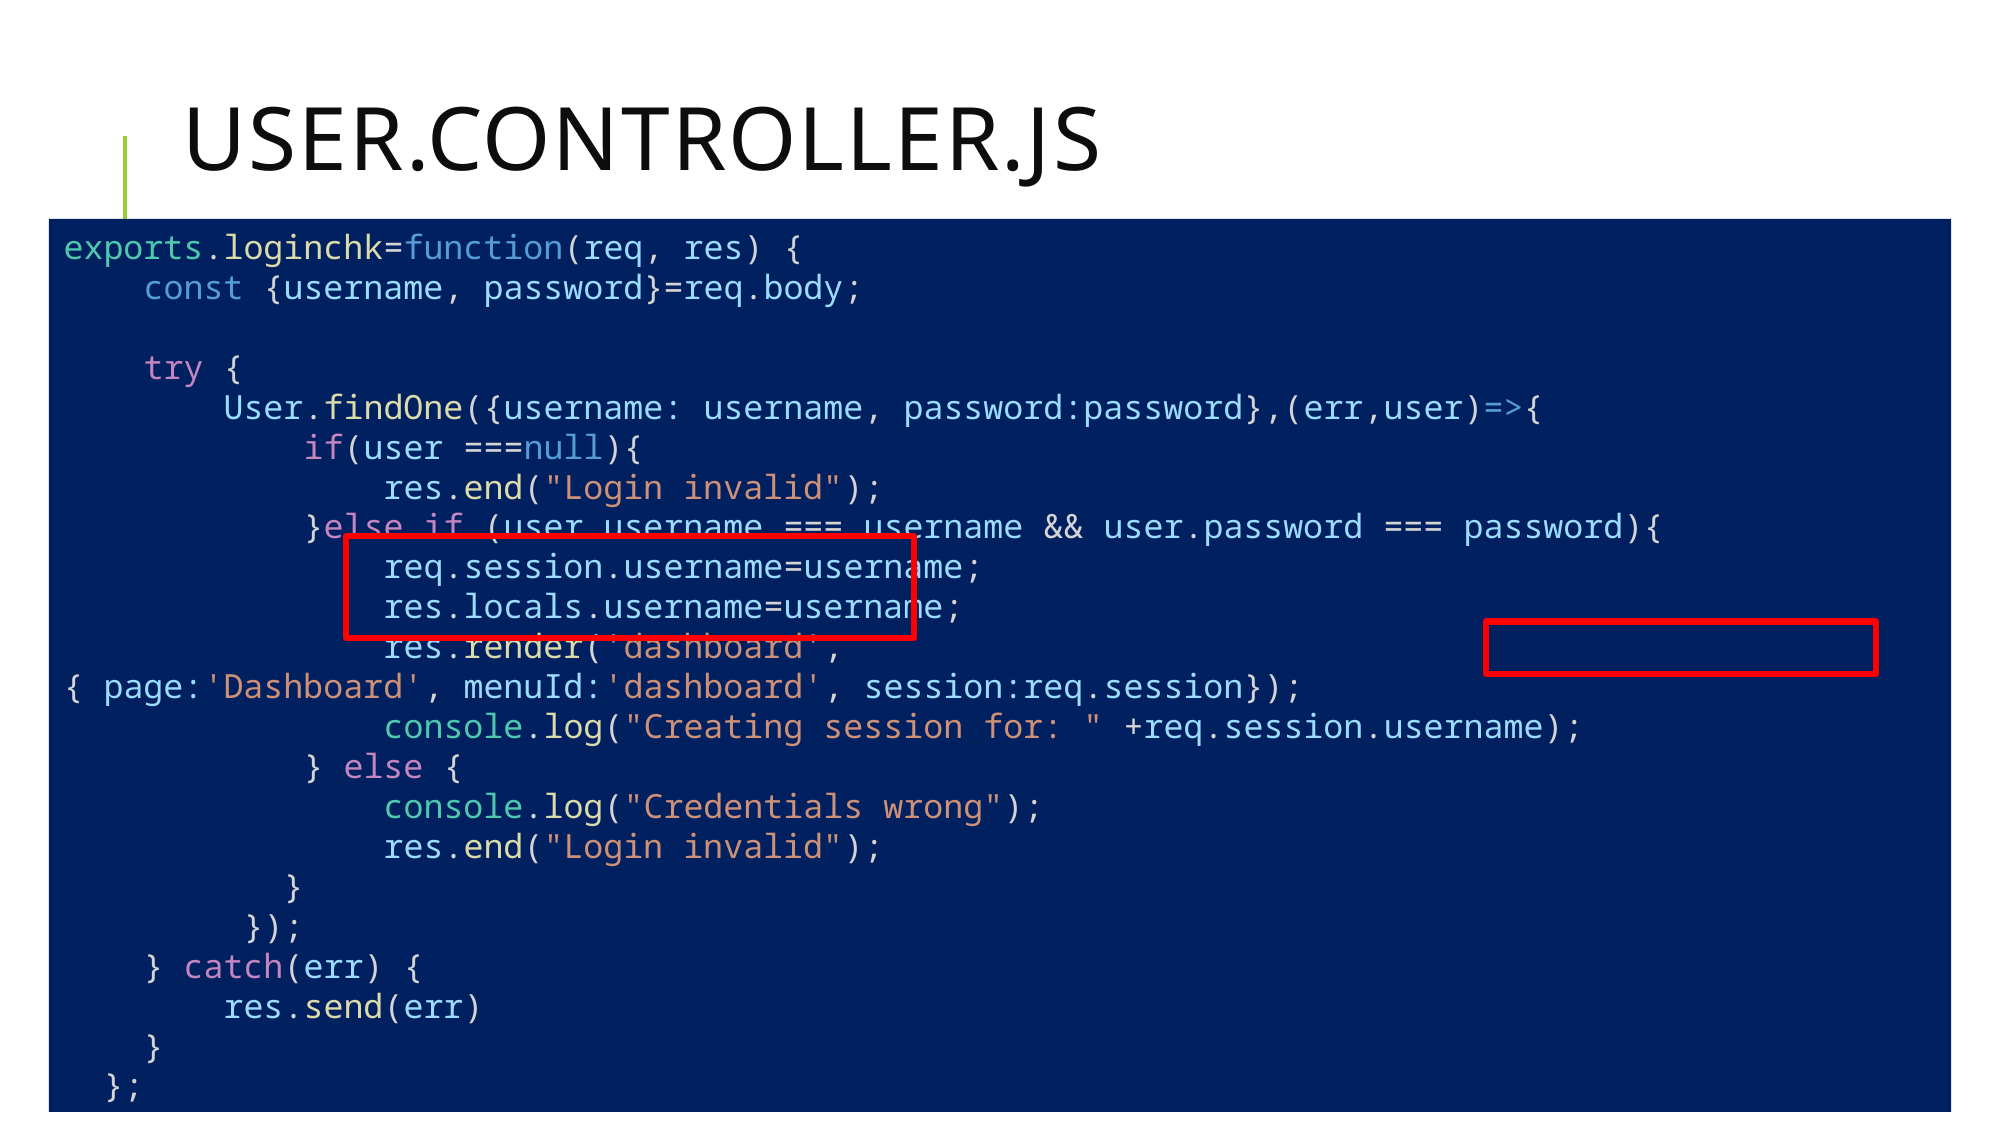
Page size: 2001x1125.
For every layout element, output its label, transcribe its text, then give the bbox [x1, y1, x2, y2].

text_box exports.loginchk=function(req, res) { const {username, password}=req.body; try { User.findOne({username: username, password:password},(err,user)=>{ if(user ===null){ res.end("Login invalid"); }else if (user.username === username && user.password === password){ req.session.username=username; res.locals.username=username; res.render('dashboard',{ page:'Dashboard', menuId:'dashboard', session:req.session}); console.log("Creating session for: " +req.session.username); } else { console.log("Credentials wrong"); res.end("Login invalid"); } }); } catch(err) { res.send(err) } }; [48, 218, 1952, 1112]
title User.controller.js [168, 96, 1763, 196]
text_box [345, 535, 915, 639]
text_box [1484, 620, 1877, 675]
